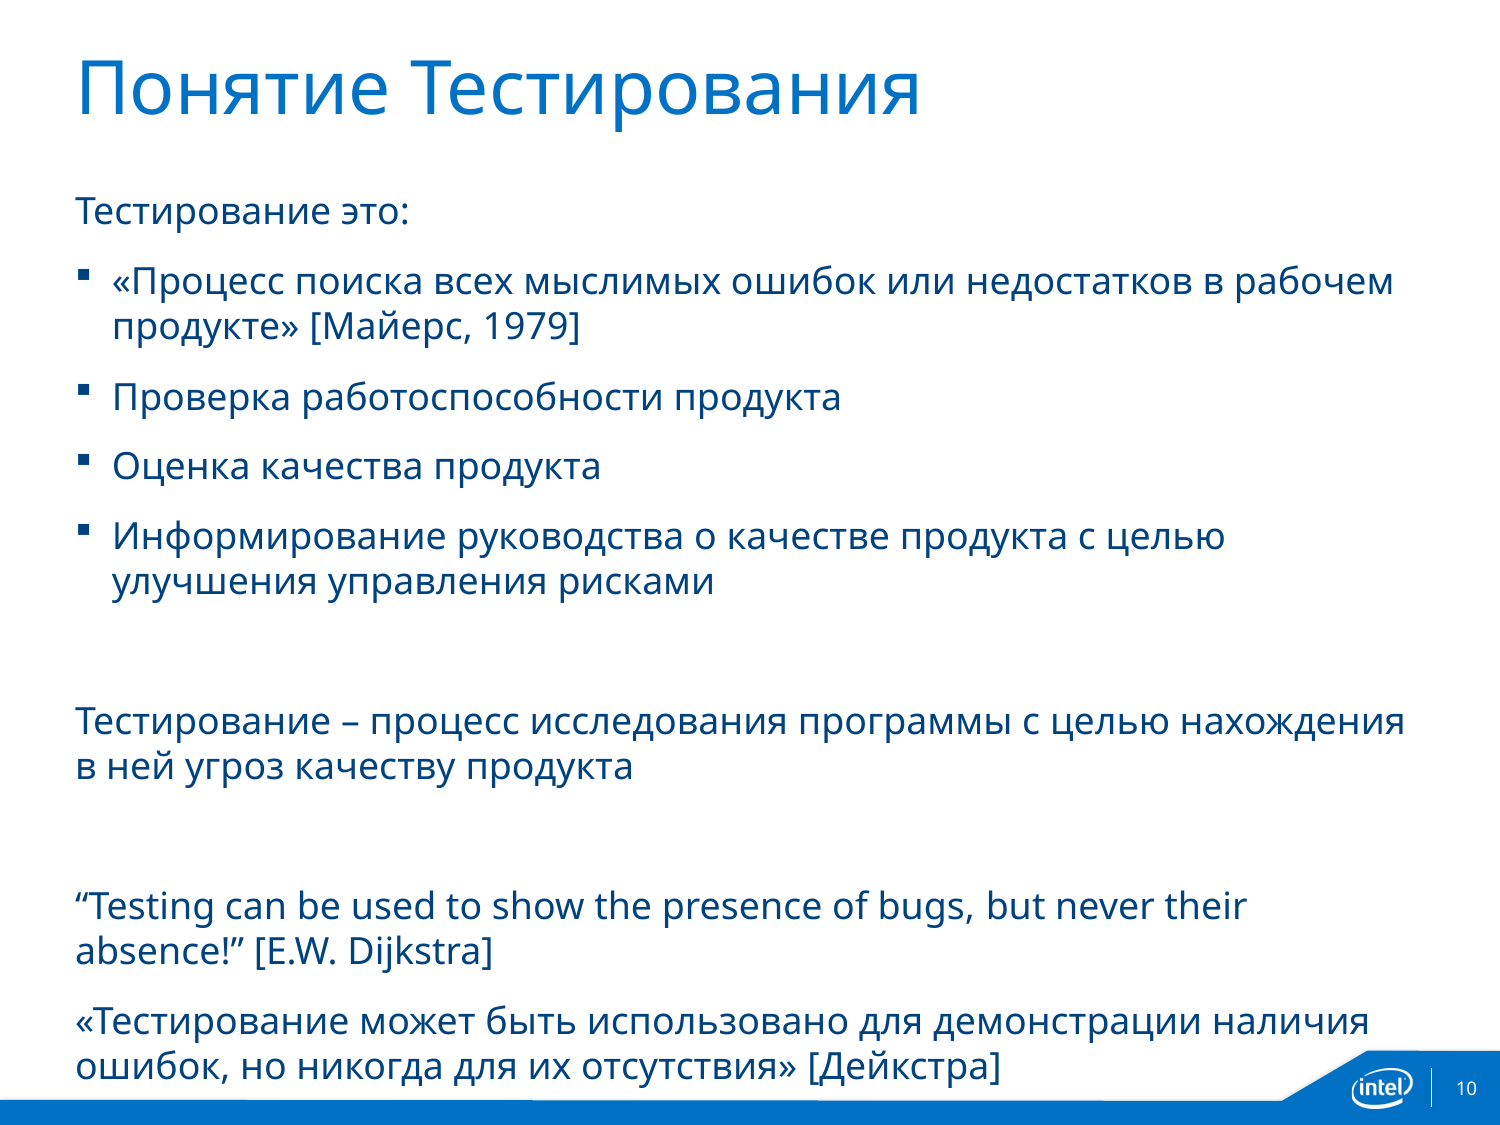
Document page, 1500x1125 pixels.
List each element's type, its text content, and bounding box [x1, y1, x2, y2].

list Тестирование это: «Процесс поиска всех мыслимых ошибок или недостатков в рабочем продукте» [Майерс, 1979] Проверка работоспособности продукта Оценка качества продукта Информирование руководства о качестве продукта с целью улучшения управления рисками Тестирование – процесс исследования программы с целью нахождения в ней угроз качеству продукта “Testing can be used to show the presence of bugs, but never their absence!” [E.W. Dijkstra] «Тестирование может быть использовано для демонстрации наличия ошибок, но никогда для их отсутствия» [Дейкстра] [75, 187, 1425, 930]
slide_number 10 [1127, 1059, 1478, 1119]
title Понятие Тестирования [75, 40, 1425, 187]
